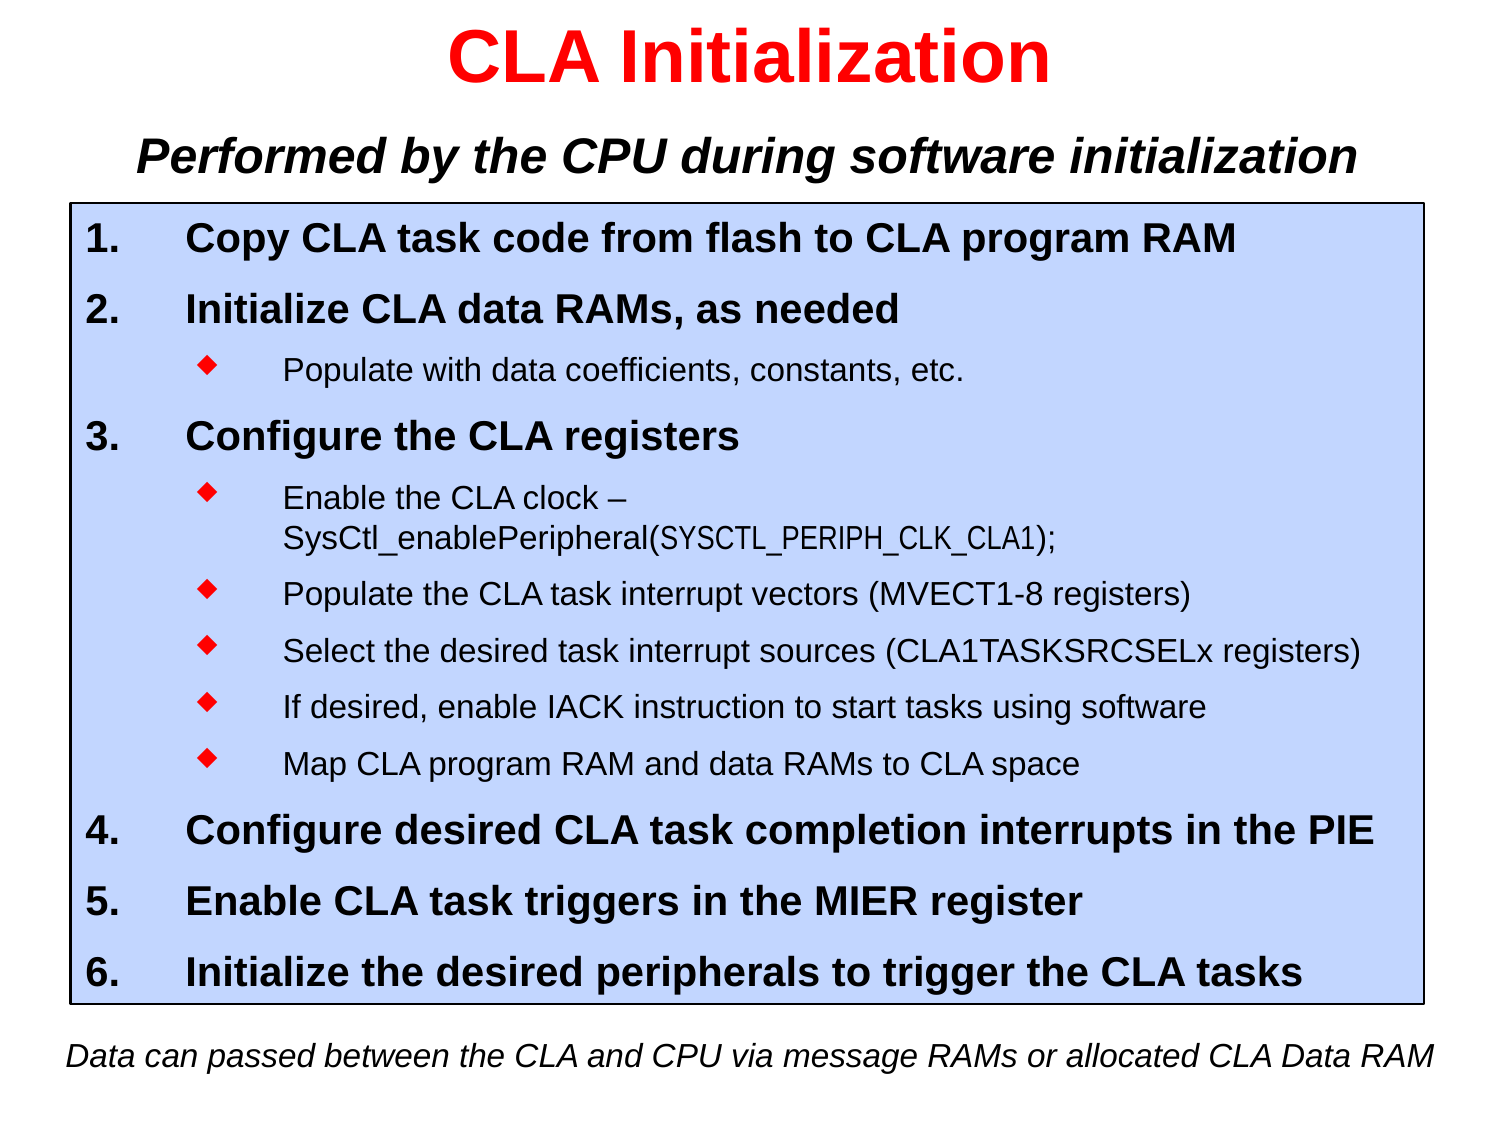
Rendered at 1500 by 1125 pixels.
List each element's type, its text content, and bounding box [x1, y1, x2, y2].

list Copy CLA task code from flash to CLA program RAM Initialize CLA data RAMs, as needed Populate with data coefficients, constants, etc. Configure the CLA registers Enable the CLA clock – SysCtl_enablePeripheral(SYSCTL_PERIPH_CLK_CLA1); Populate the CLA task interrupt vectors (MVECT1-8 registers) Select the desired task interrupt sources (CLA1TASKSRCSELx registers) If desired, enable IACK instruction to start tasks using software Map CLA program RAM and data RAMs to CLA space Configure desired CLA task completion interrupts in the PIE Enable CLA task triggers in the MIER register Initialize the desired peripherals to trigger the CLA tasks [70, 203, 1425, 1005]
text_box Data can passed between the CLA and CPU via message RAMs or allocated CLA Data RAM [31, 1034, 1471, 1081]
text_box Performed by the CPU during software initialization [91, 127, 1405, 190]
title CLA Initialization [0, 0, 1500, 122]
